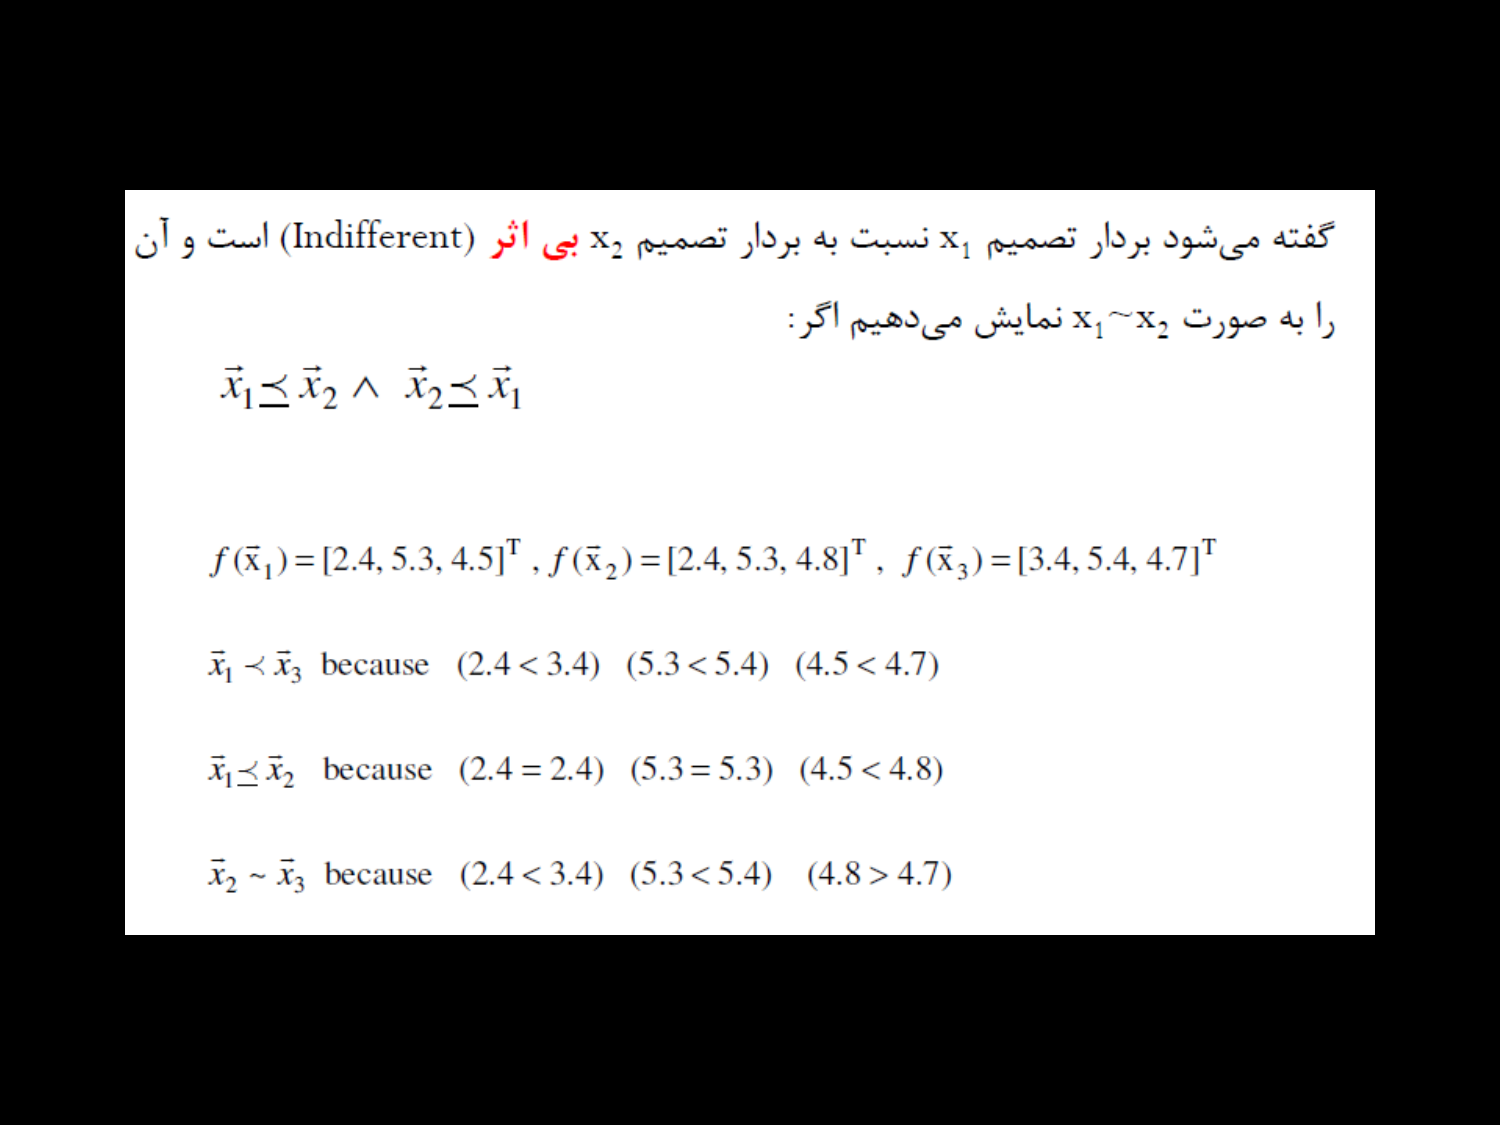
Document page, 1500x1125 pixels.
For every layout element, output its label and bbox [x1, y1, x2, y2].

picture [125, 190, 1375, 935]
